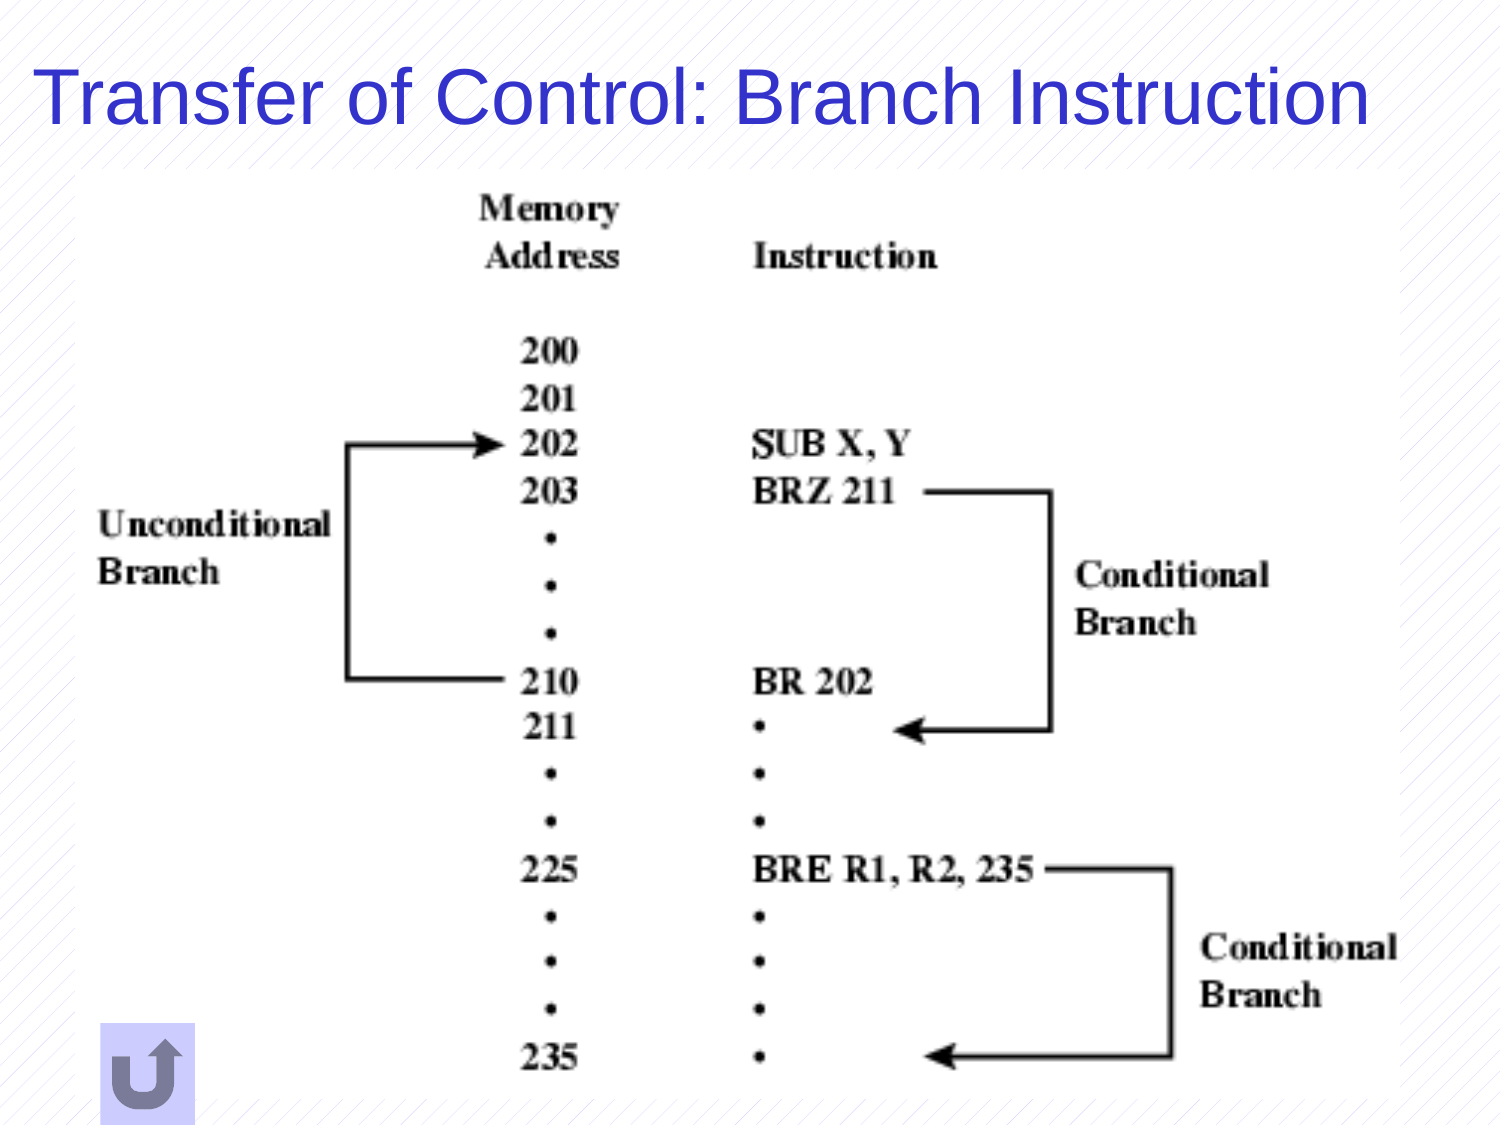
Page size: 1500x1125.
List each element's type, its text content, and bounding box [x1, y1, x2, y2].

title Transfer of Control: Branch Instruction [17, 23, 1500, 163]
picture [74, 169, 1401, 1100]
text_box [100, 1108, 195, 1125]
